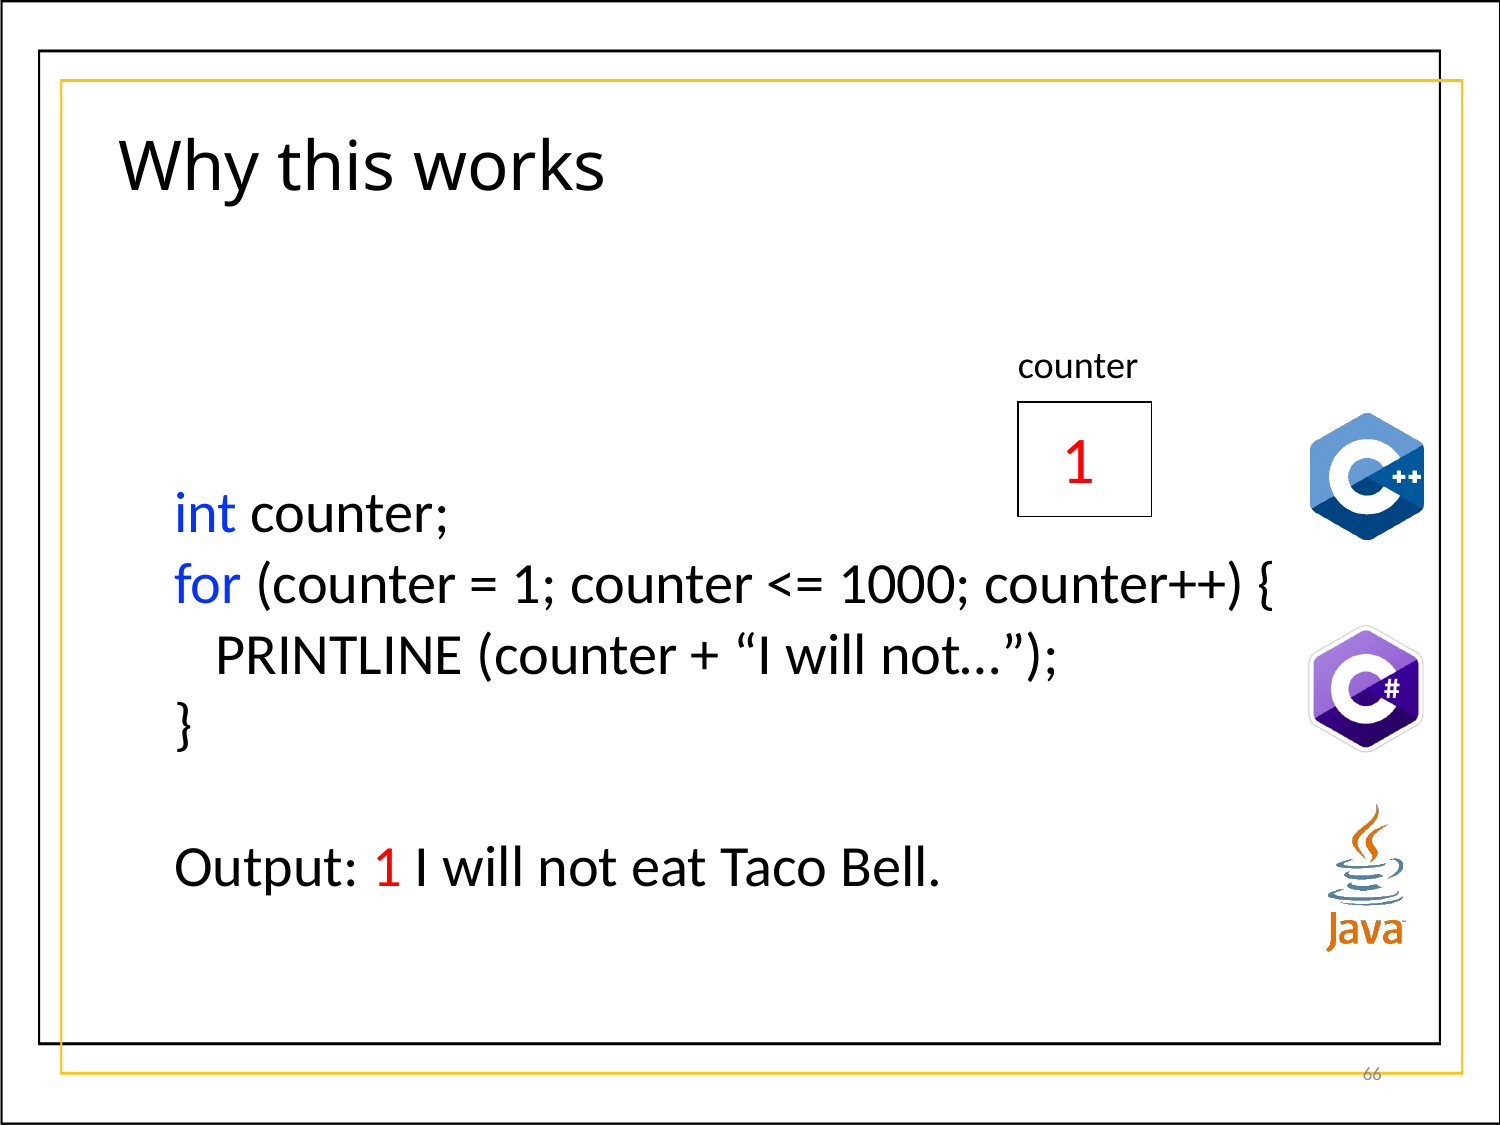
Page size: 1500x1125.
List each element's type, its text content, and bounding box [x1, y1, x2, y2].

slide_number 66 [1059, 1042, 1397, 1103]
text_box [1059, 900, 1425, 1025]
text_box [1017, 401, 1152, 517]
list int counter; for (counter = 1; counter <= 1000; counter++) { PRINTLINE (counter + “I will not…”); } Output: 1 I will not eat Taco Bell. [103, 299, 1397, 1014]
text_box counter [1003, 333, 1154, 394]
picture [0, 0, 1500, 1125]
text_box 1 [1046, 409, 1111, 505]
title Why this works [103, 59, 1397, 278]
